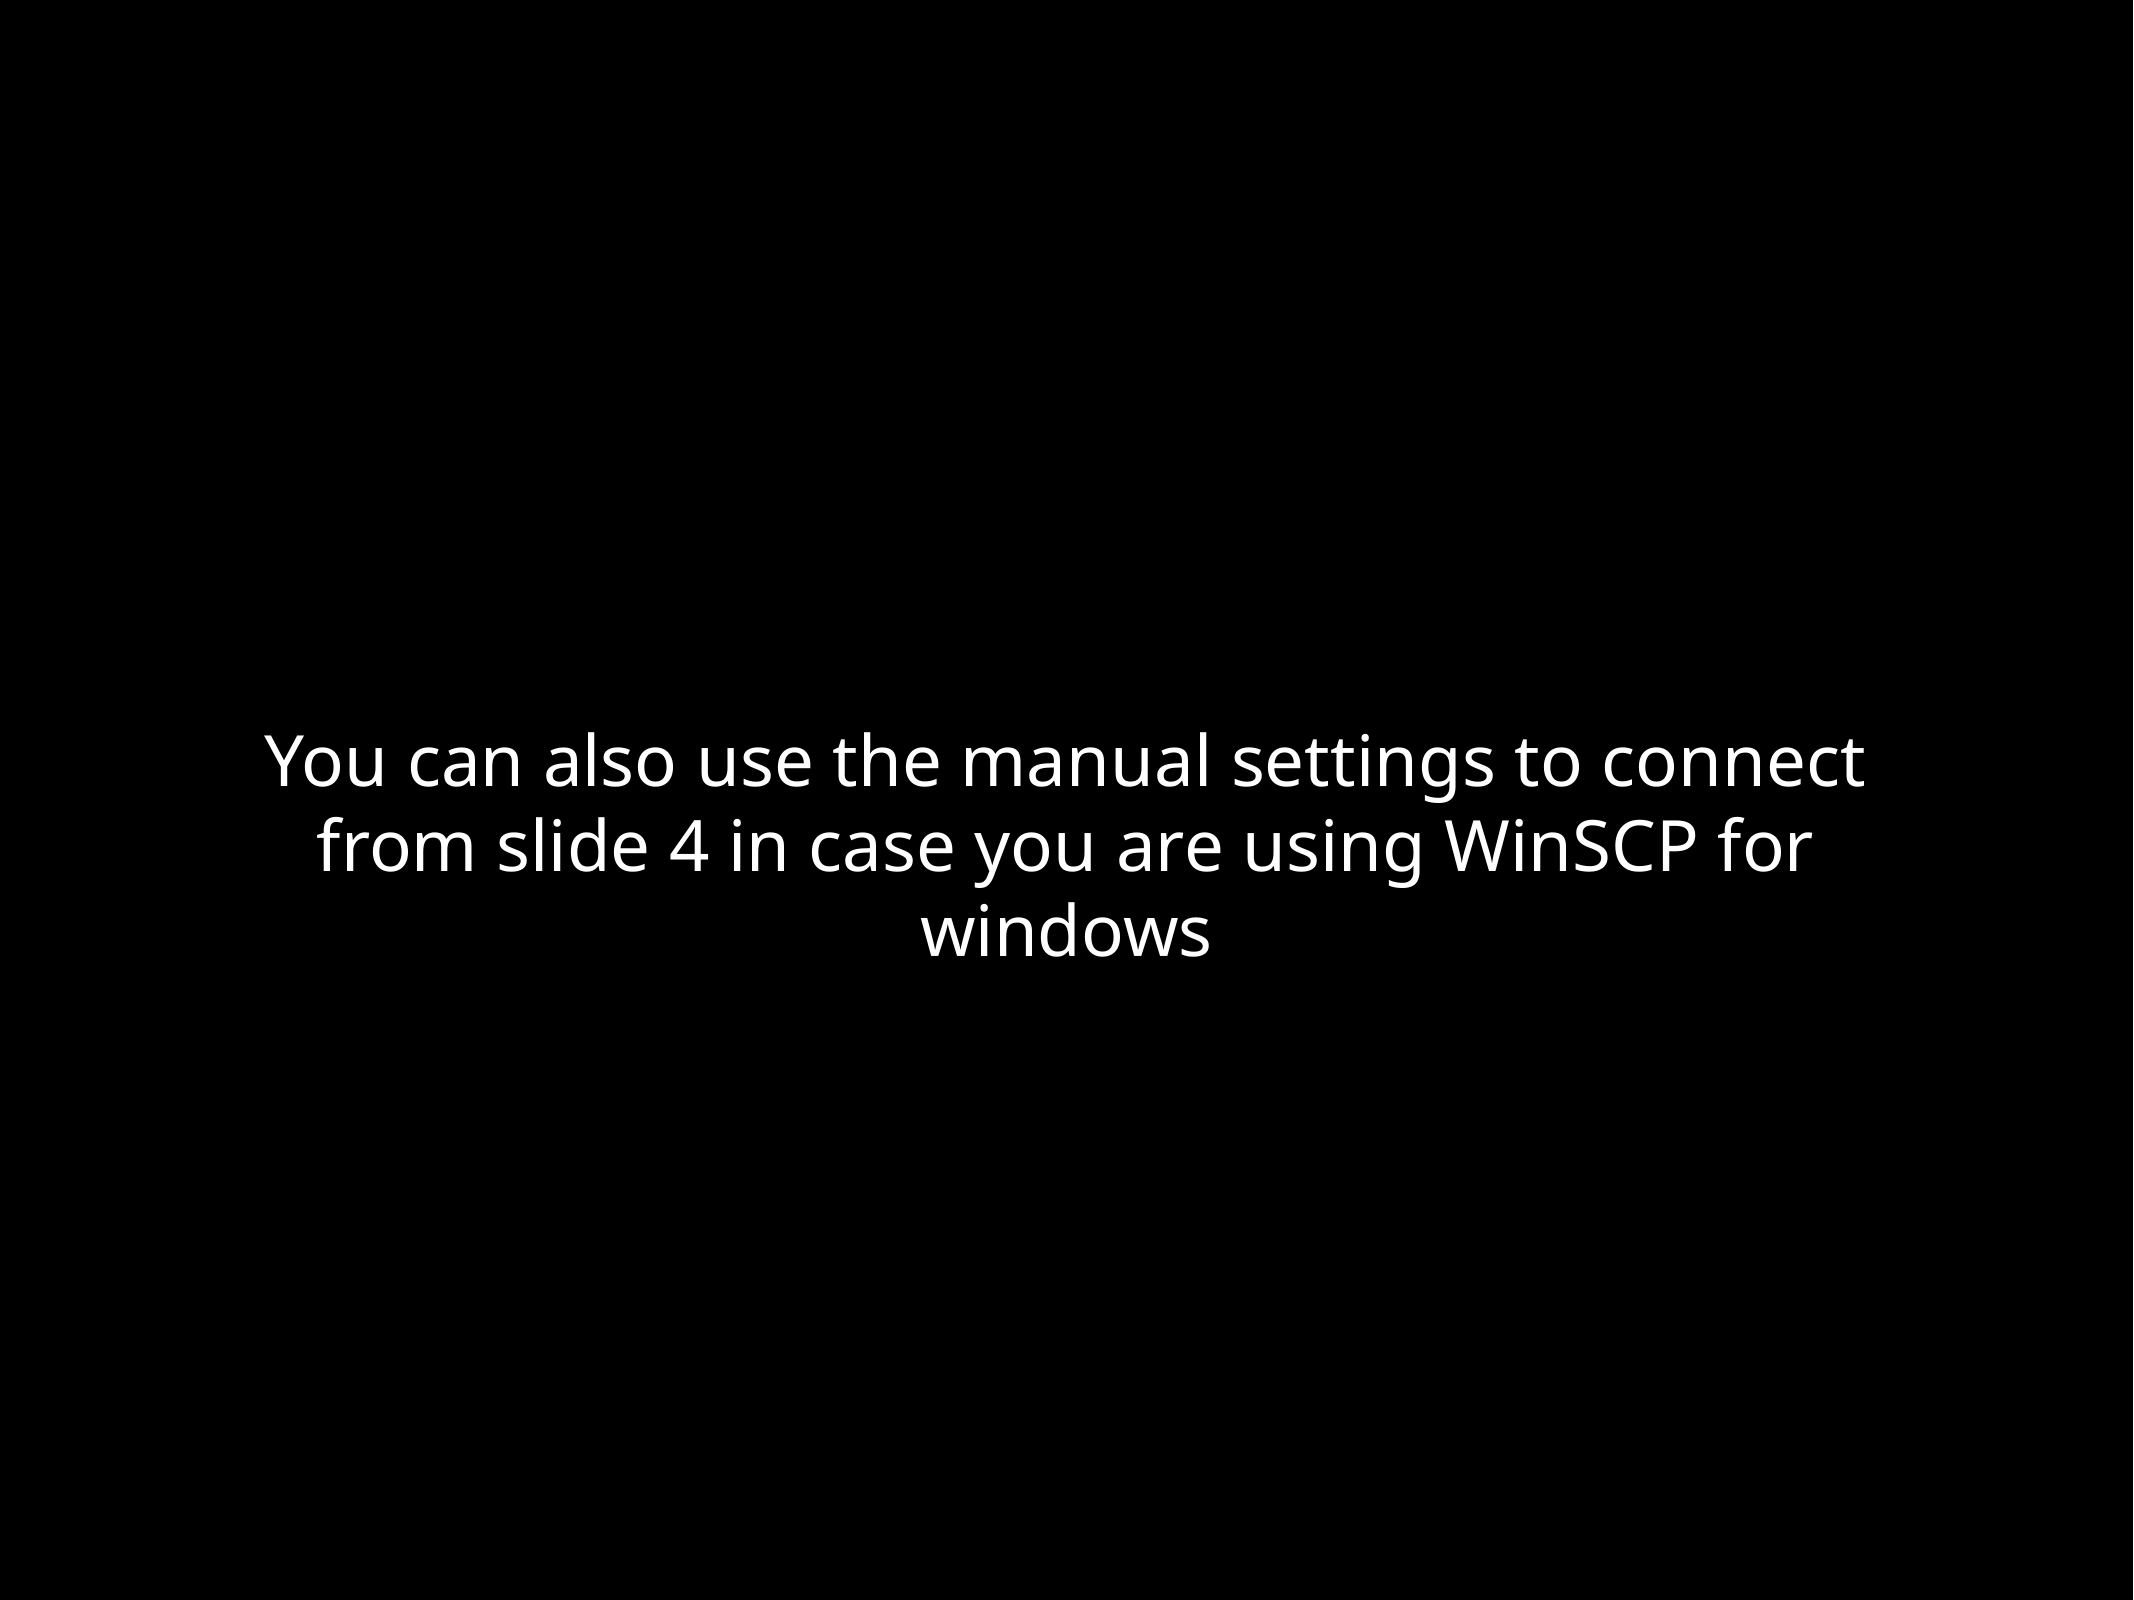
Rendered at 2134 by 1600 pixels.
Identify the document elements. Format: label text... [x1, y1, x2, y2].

list You can also use the manual settings to connect from slide 4 in case you are using WinSCP for windows [207, 706, 1926, 894]
